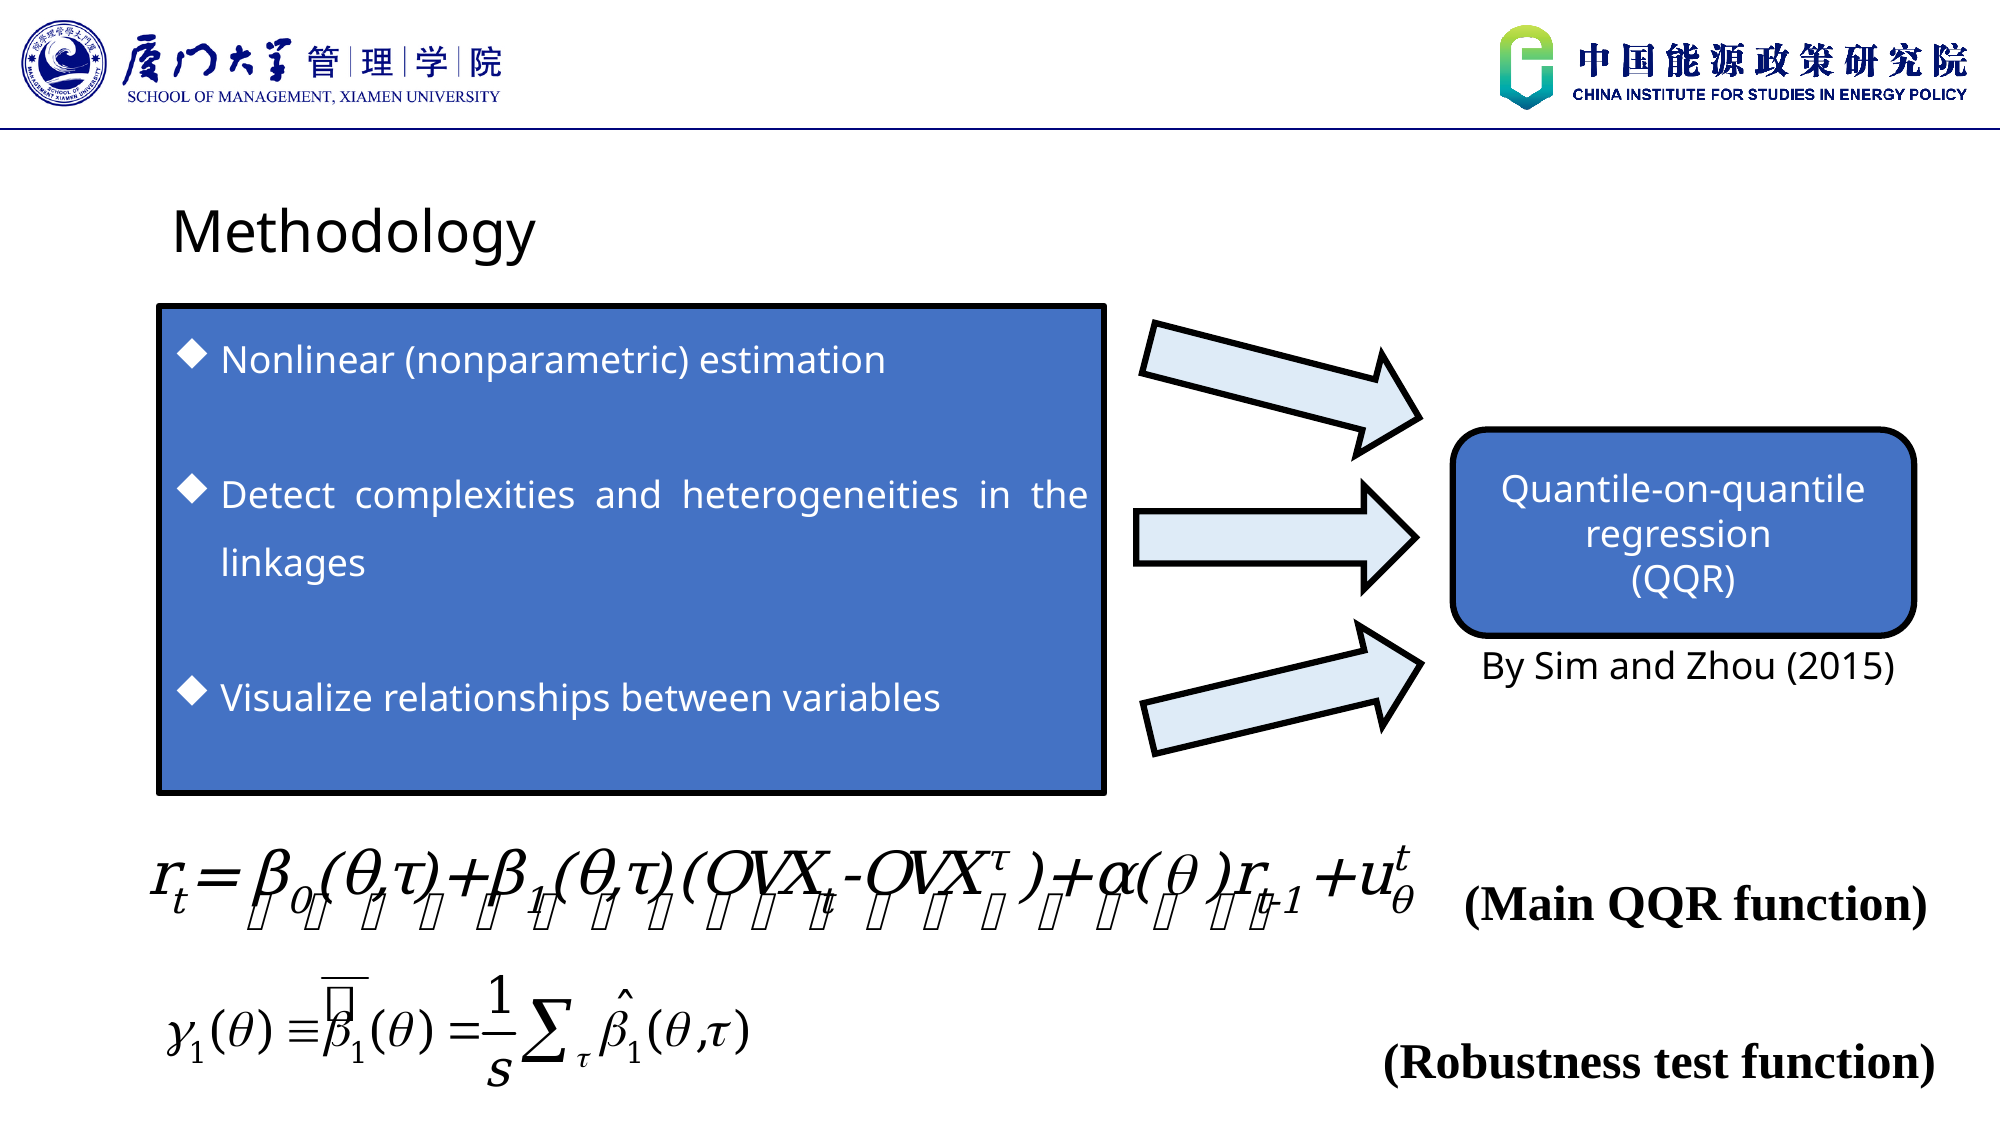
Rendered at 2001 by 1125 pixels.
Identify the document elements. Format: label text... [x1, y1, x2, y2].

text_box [158, 956, 760, 1098]
text_box (Robustness test function) [1368, 1021, 1969, 1097]
text_box (Main QQR function) [1449, 862, 1969, 938]
text_box [1135, 482, 1418, 592]
text_box Methodology [127, 186, 580, 272]
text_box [1426, 429, 1950, 696]
picture [16, 16, 505, 110]
text_box Nonlinear (nonparametric) estimation Detect complexities and heterogeneities in the linkages Visualize relationships between variables [158, 306, 1105, 794]
picture [1500, 25, 1967, 110]
picture [16, 803, 1427, 945]
text_box [1140, 321, 1421, 458]
text_box [1141, 622, 1423, 756]
